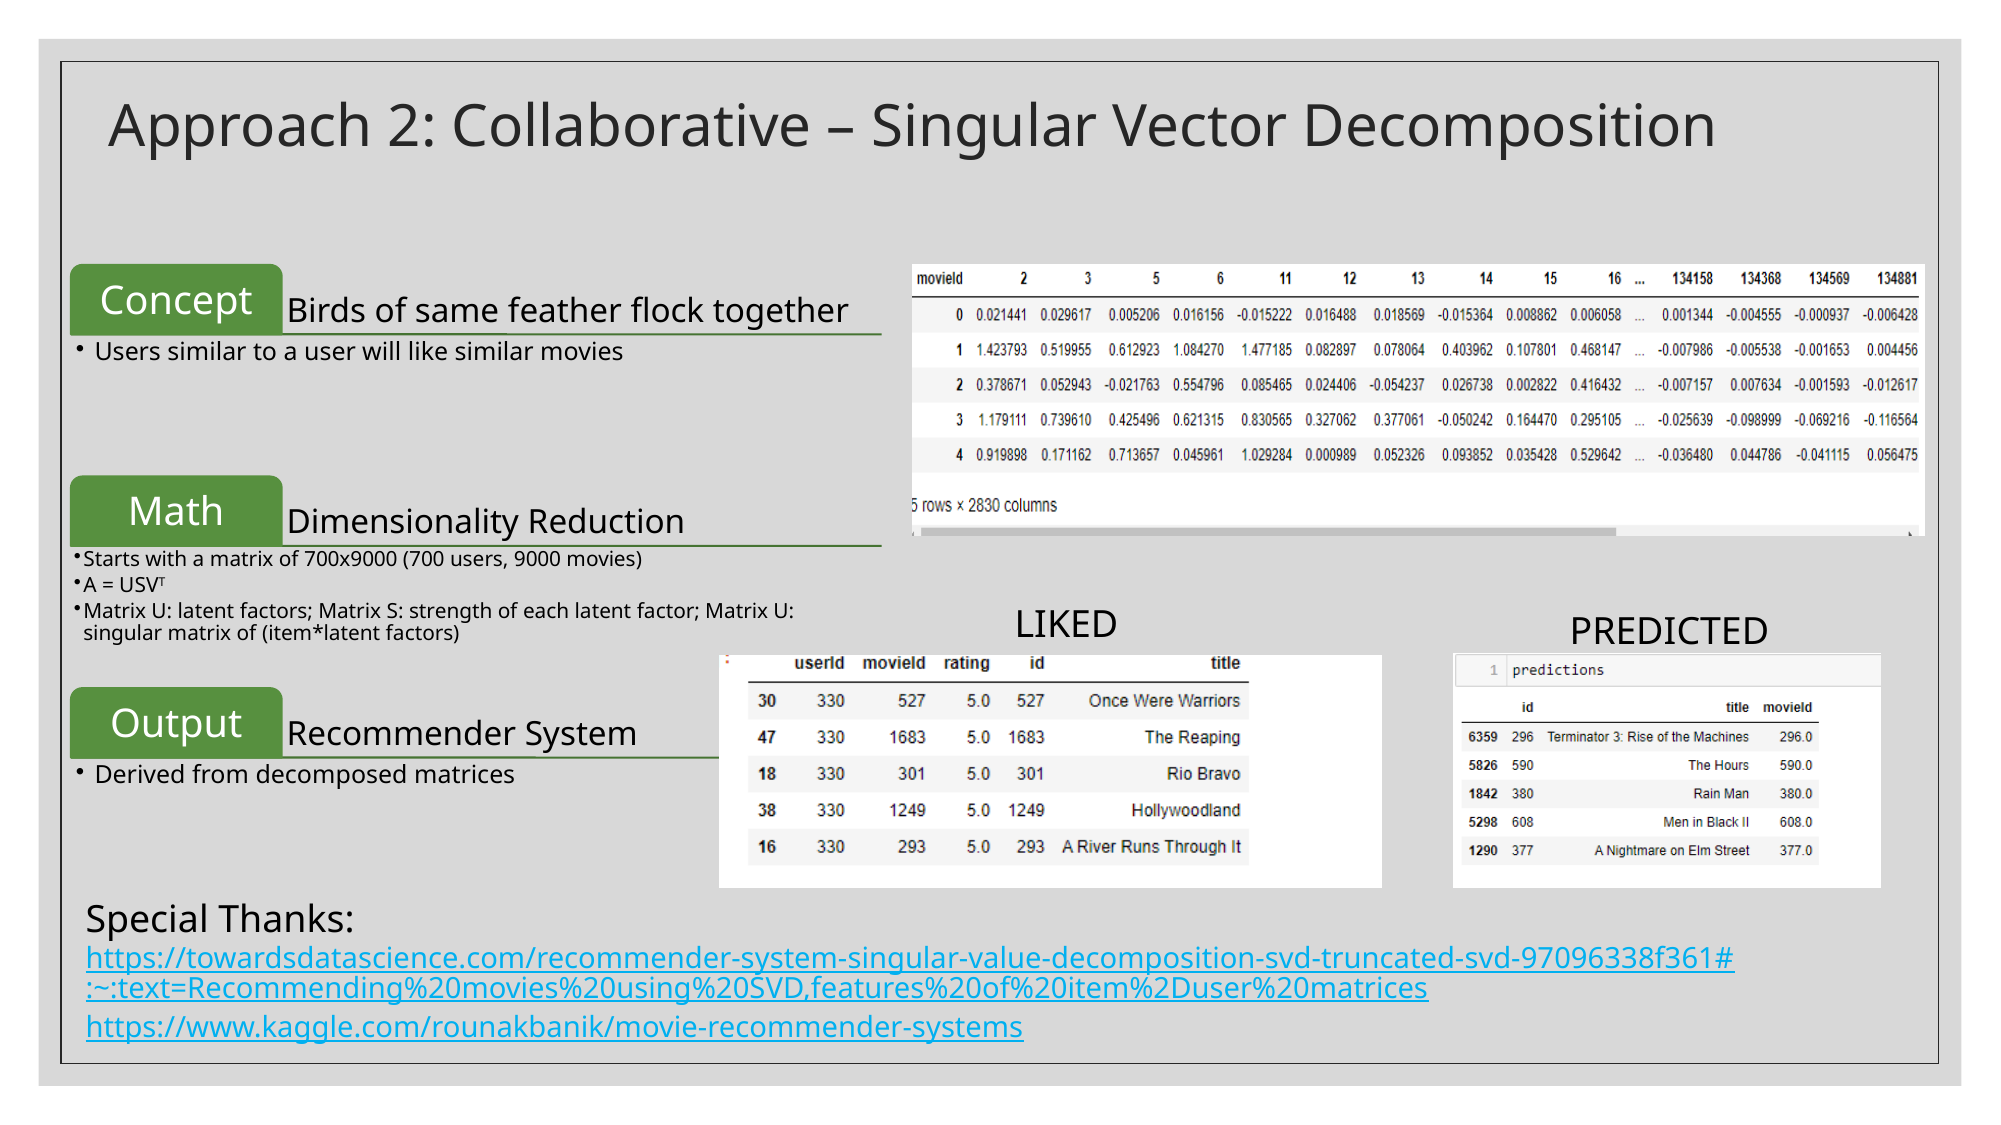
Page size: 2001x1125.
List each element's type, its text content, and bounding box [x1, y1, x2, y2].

picture [719, 655, 1382, 888]
text_box Special Thanks: https://towardsdatascience.com/recommender-system-singular-value-decomposition-svd-truncated-svd-97096338f361#:~:text=Recommending%20movies%20using%20SVD,features%20of%20item%2Duser%20matrices https://www.kaggle.com/rounakbanik/movie-recommender-systems [70, 887, 1754, 1062]
text_box LIKED [999, 592, 1183, 651]
text_box PREDICTED [1554, 599, 1802, 650]
title Approach 2: Collaborative – Singular Vector Decomposition [93, 65, 1881, 190]
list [70, 264, 882, 897]
picture [1453, 653, 1881, 888]
picture [912, 264, 1925, 536]
